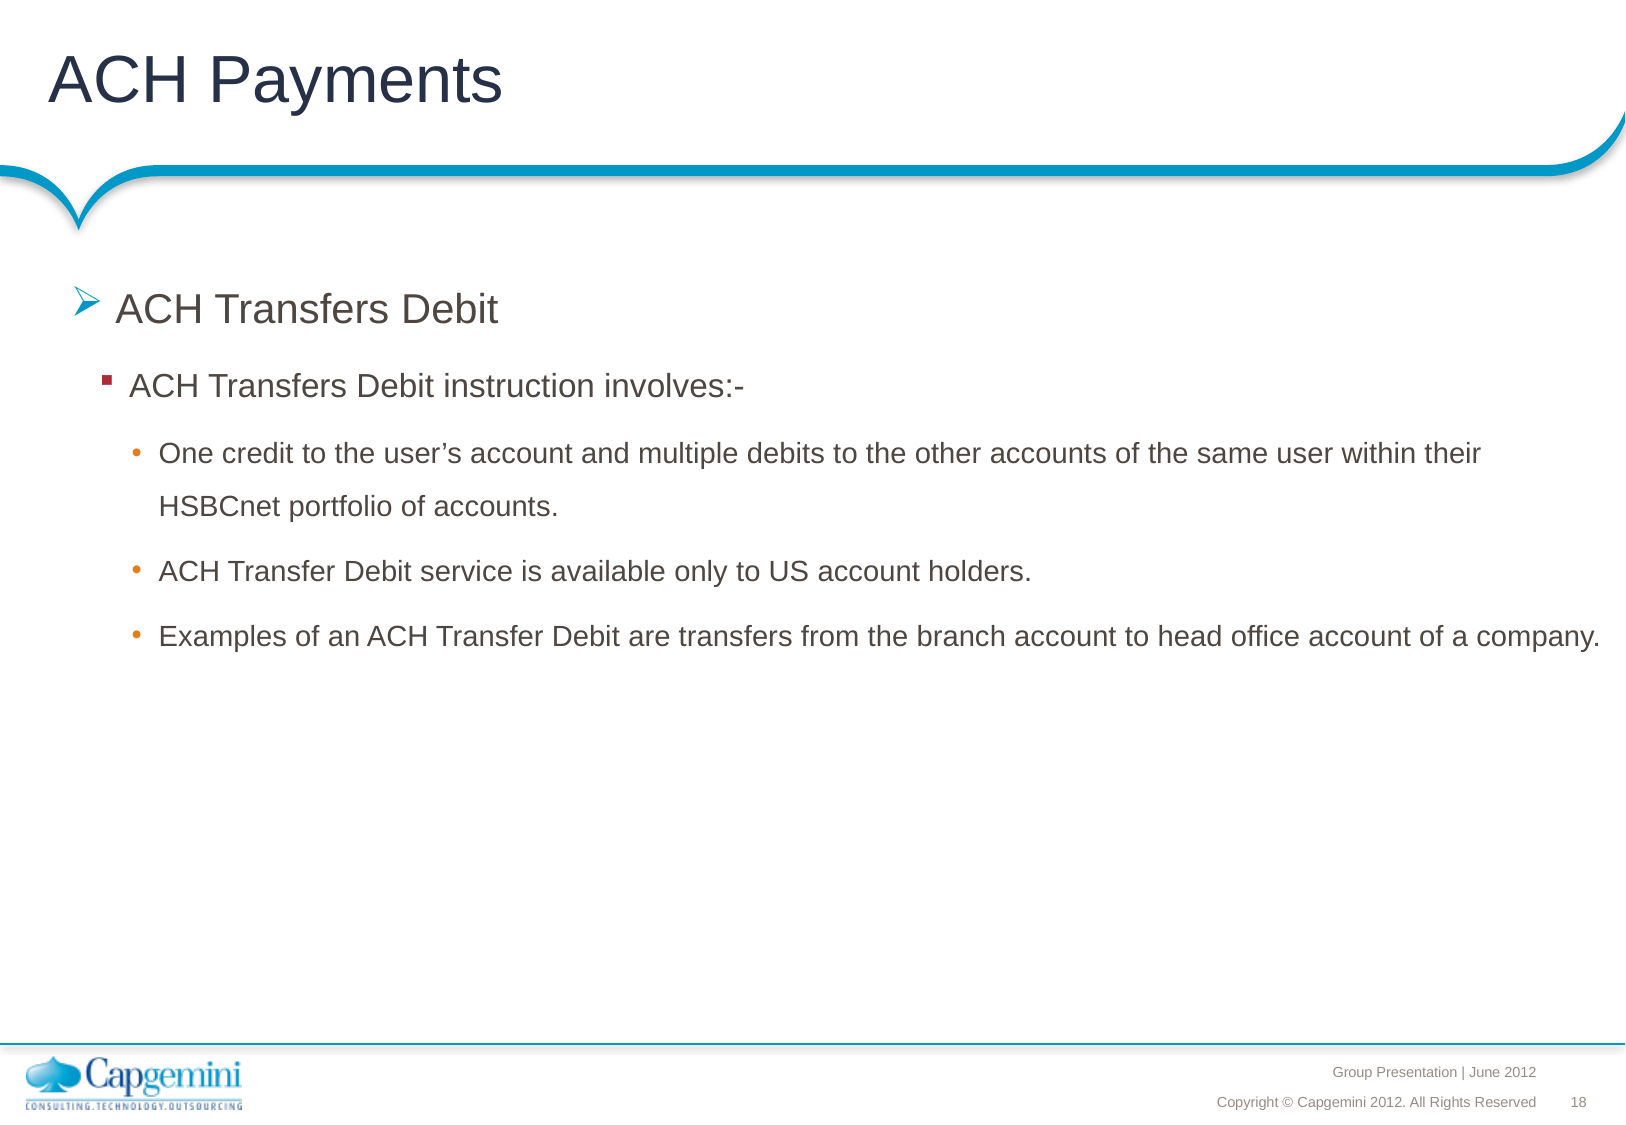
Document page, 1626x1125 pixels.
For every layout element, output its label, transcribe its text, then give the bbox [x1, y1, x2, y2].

list ACH Transfers Debit ACH Transfers Debit instruction involves:- One credit to the user’s account and multiple debits to the other accounts of the same user within their HSBCnet portfolio of accounts. ACH Transfer Debit service is available only to US account holders. Examples of an ACH Transfer Debit are transfers from the branch account to head office account of a company. [53, 245, 1625, 1007]
picture [26, 1056, 242, 1110]
title ACH Payments [0, 0, 1625, 165]
